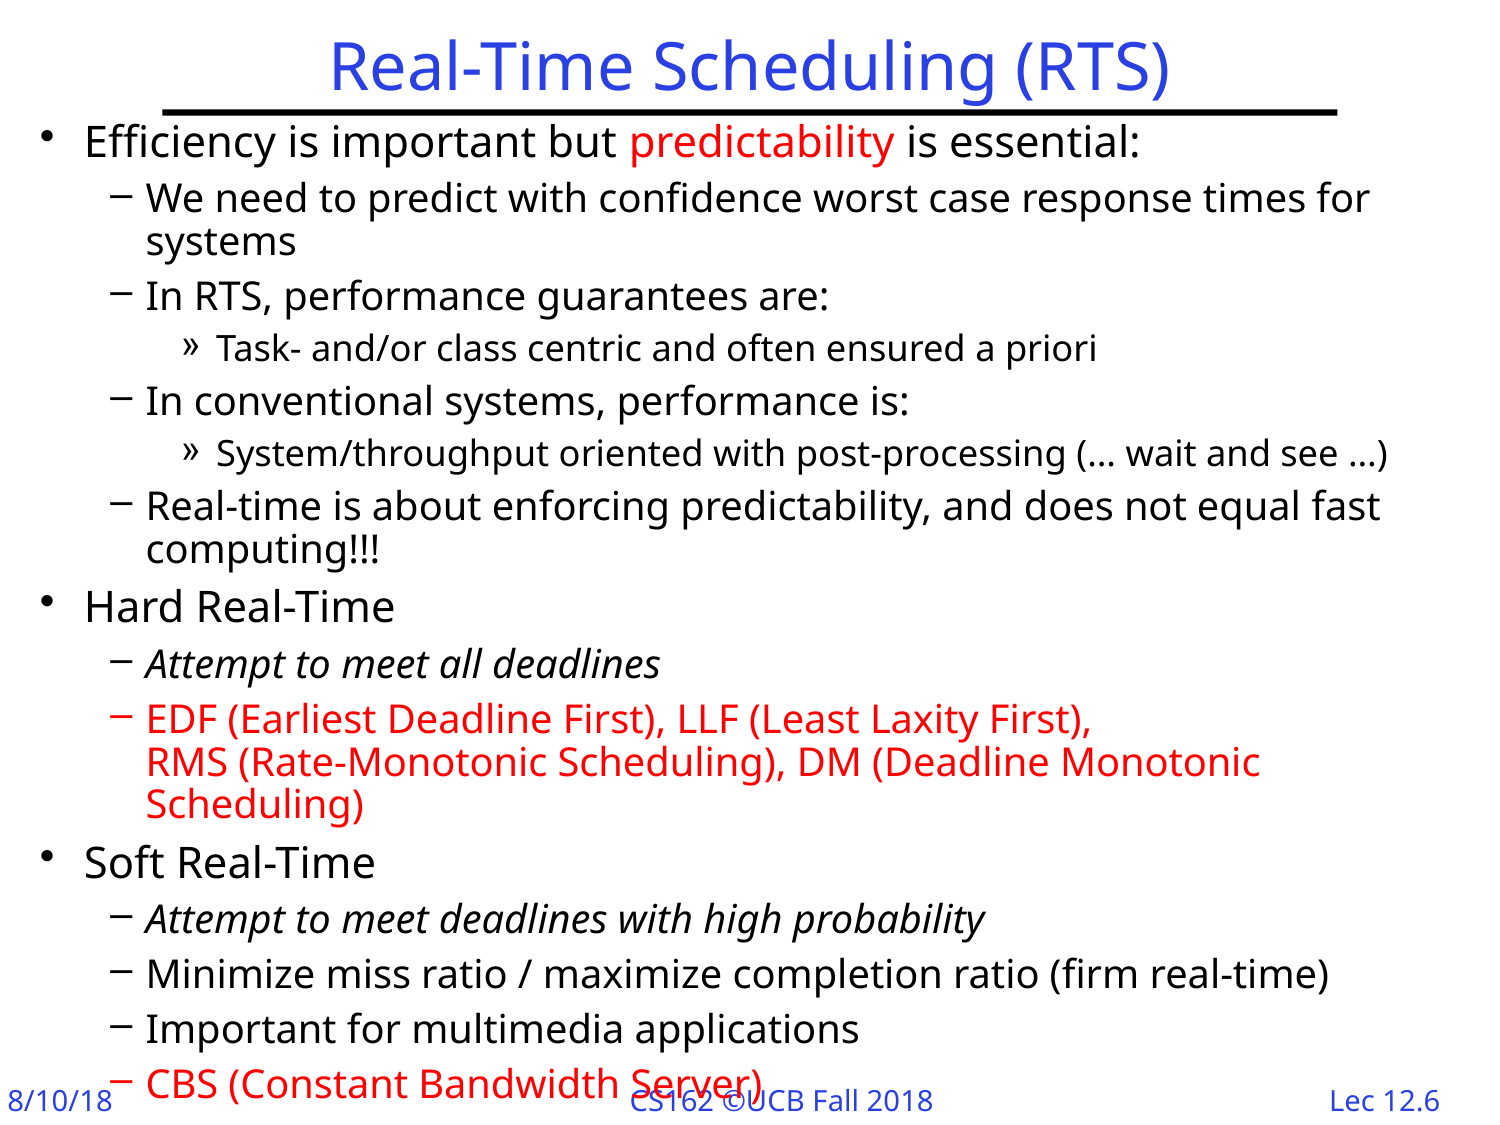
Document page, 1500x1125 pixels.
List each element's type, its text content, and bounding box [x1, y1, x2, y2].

title Real-Time Scheduling (RTS) [162, 24, 1338, 112]
list Efficiency is important but predictability is essential: We need to predict with confidence worst case response times for systems In RTS, performance guarantees are: Task- and/or class centric and often ensured a priori In conventional systems, performance is: System/throughput oriented with post-processing (… wait and see …) Real-time is about enforcing predictability, and does not equal fast computing!!! Hard Real-Time Attempt to meet all deadlines EDF (Earliest Deadline First), LLF (Least Laxity First), RMS (Rate-Monotonic Scheduling), DM (Deadline Monotonic Scheduling) Soft Real-Time Attempt to meet deadlines with high probability Minimize miss ratio / maximize completion ratio (firm real-time) Important for multimedia applications CBS (Constant Bandwidth Server) [24, 112, 1500, 1125]
